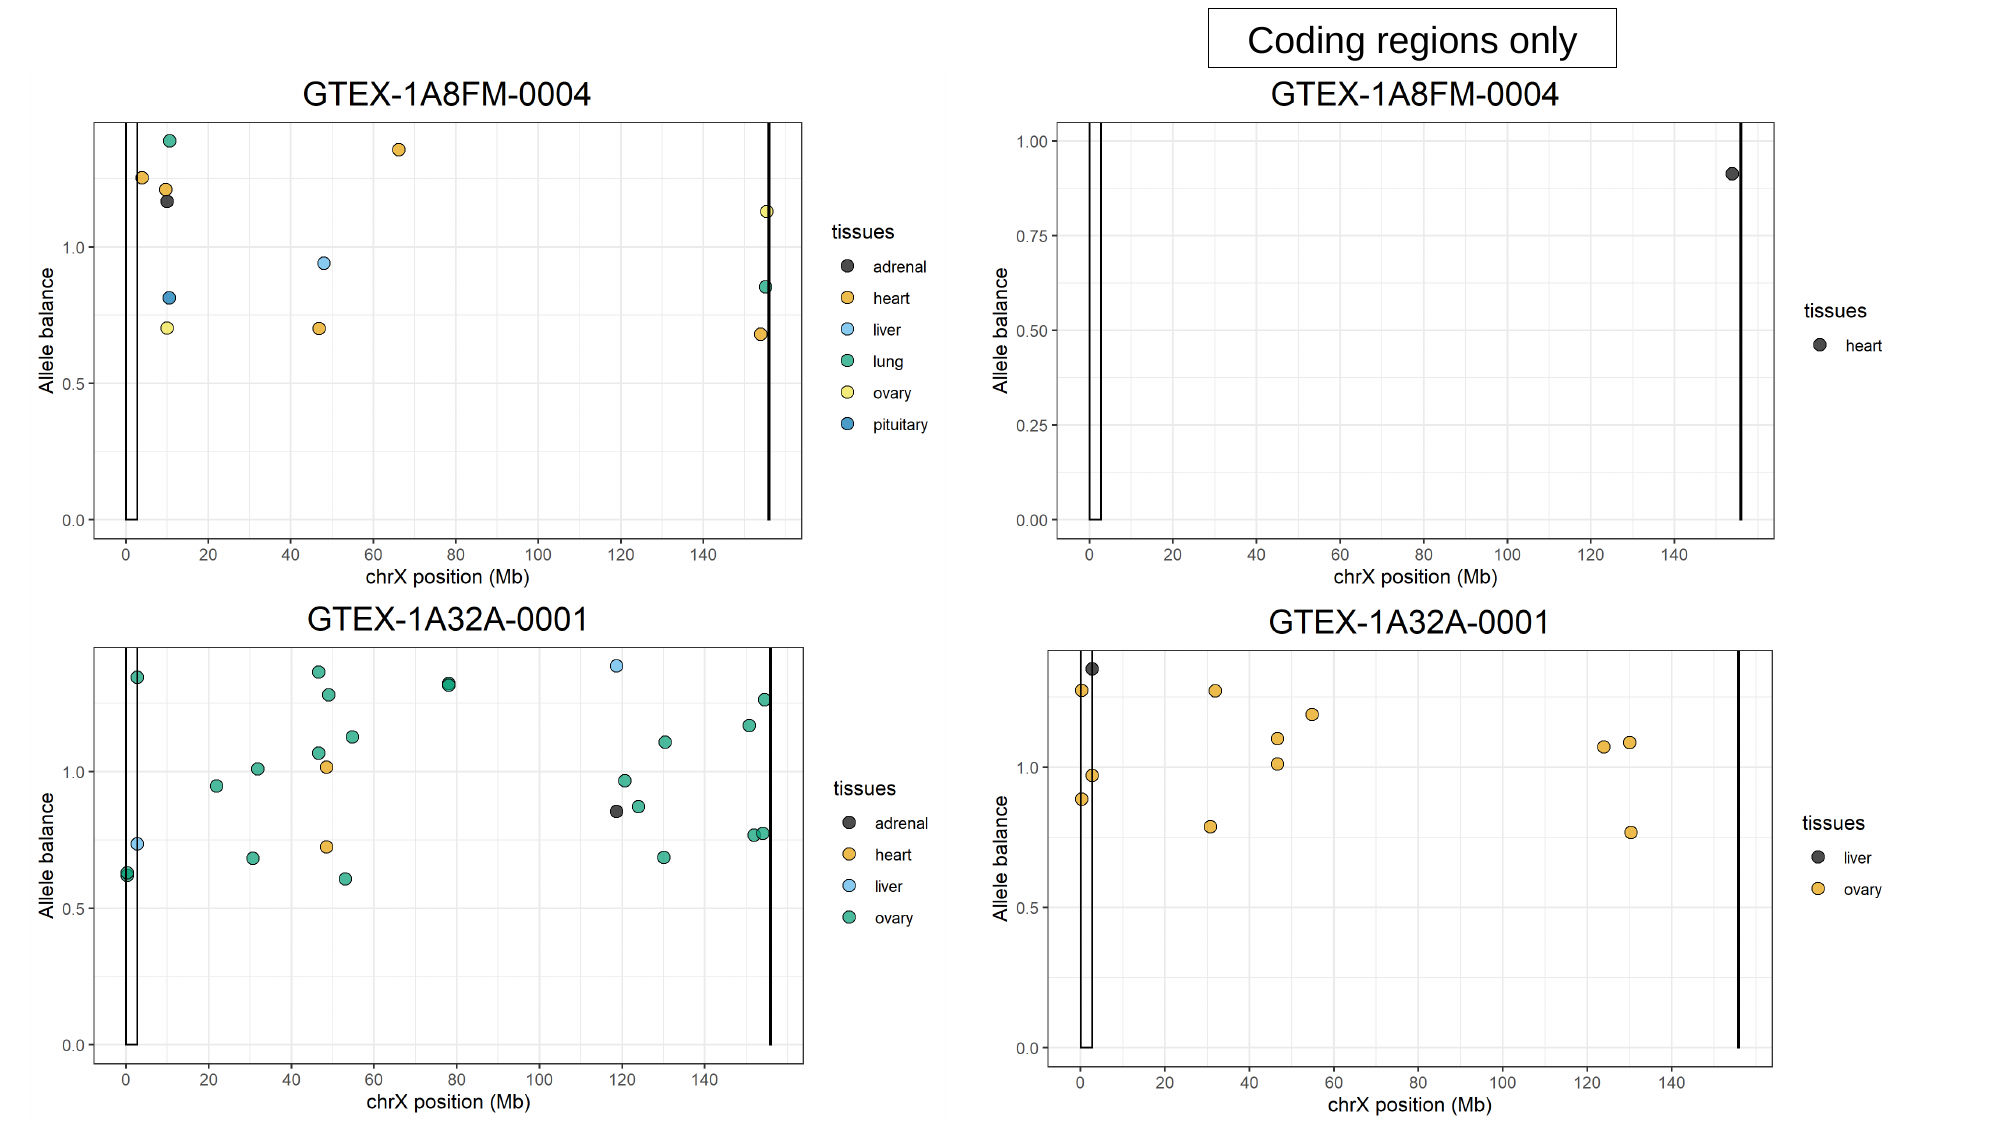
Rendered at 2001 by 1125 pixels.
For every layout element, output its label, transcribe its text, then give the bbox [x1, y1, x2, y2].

picture [982, 599, 1902, 1125]
text_box Coding regions only [1208, 8, 1617, 68]
picture [28, 71, 948, 1122]
picture [982, 71, 1902, 597]
